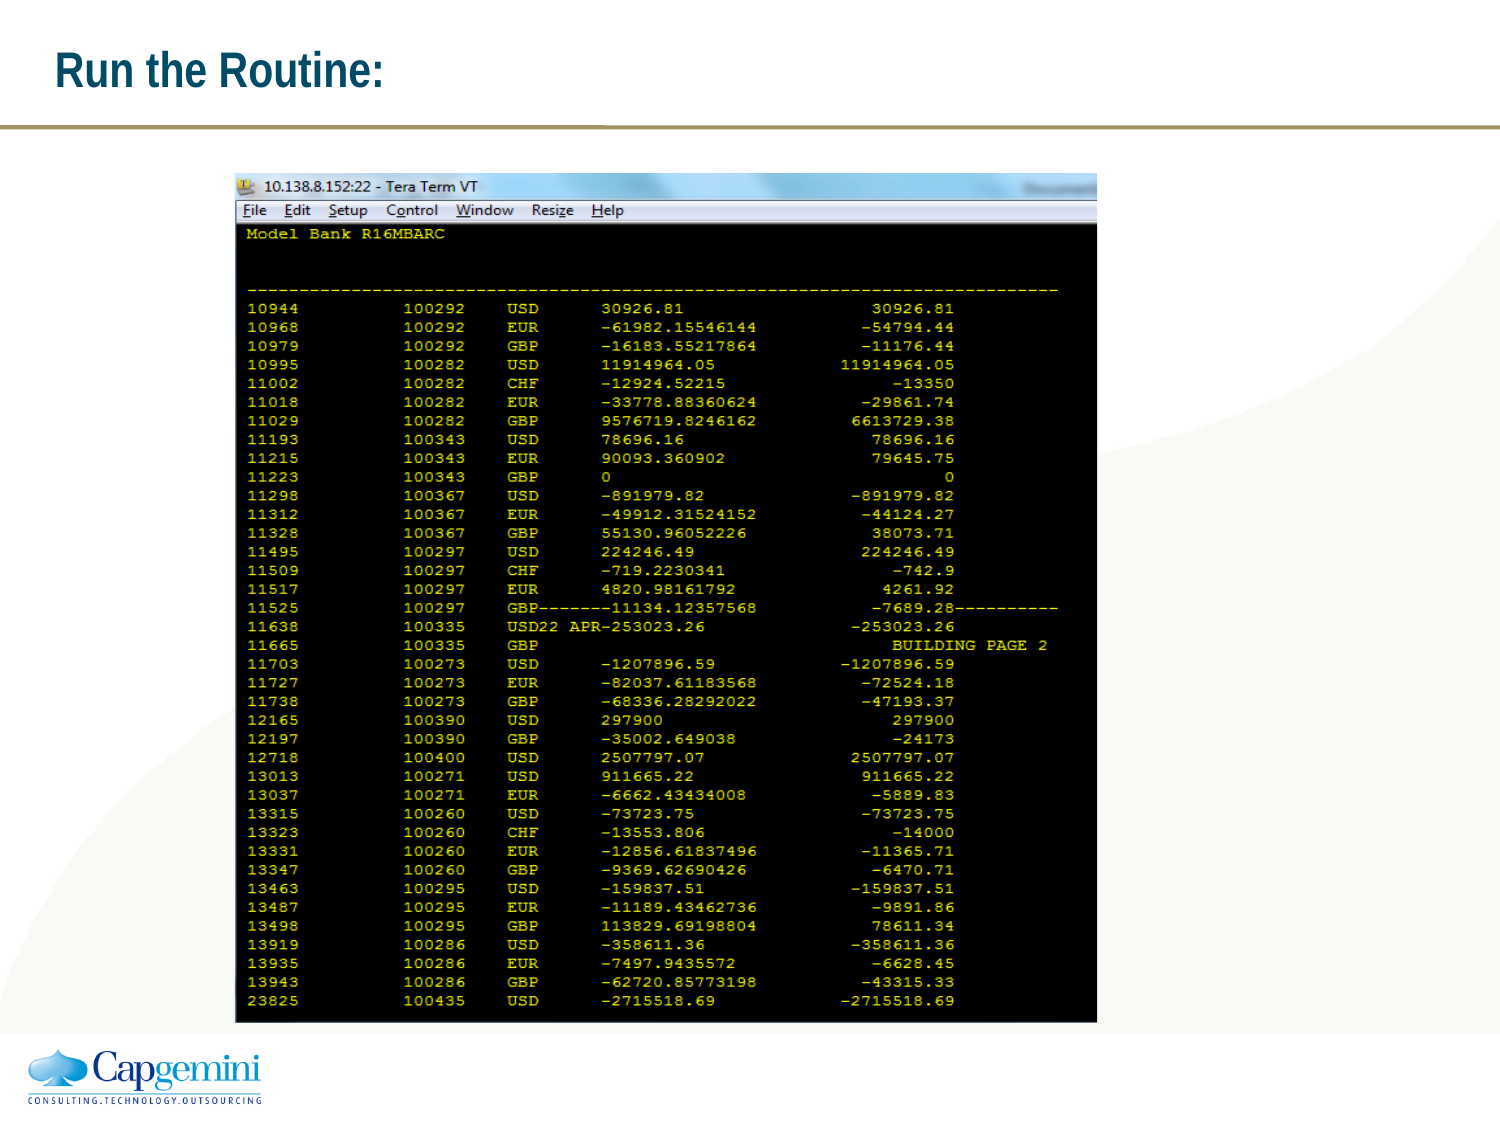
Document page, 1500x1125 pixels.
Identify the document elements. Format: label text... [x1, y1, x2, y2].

picture [0, 0, 1500, 125]
title Run the Routine: [39, 22, 1470, 113]
picture [0, 130, 1500, 1125]
